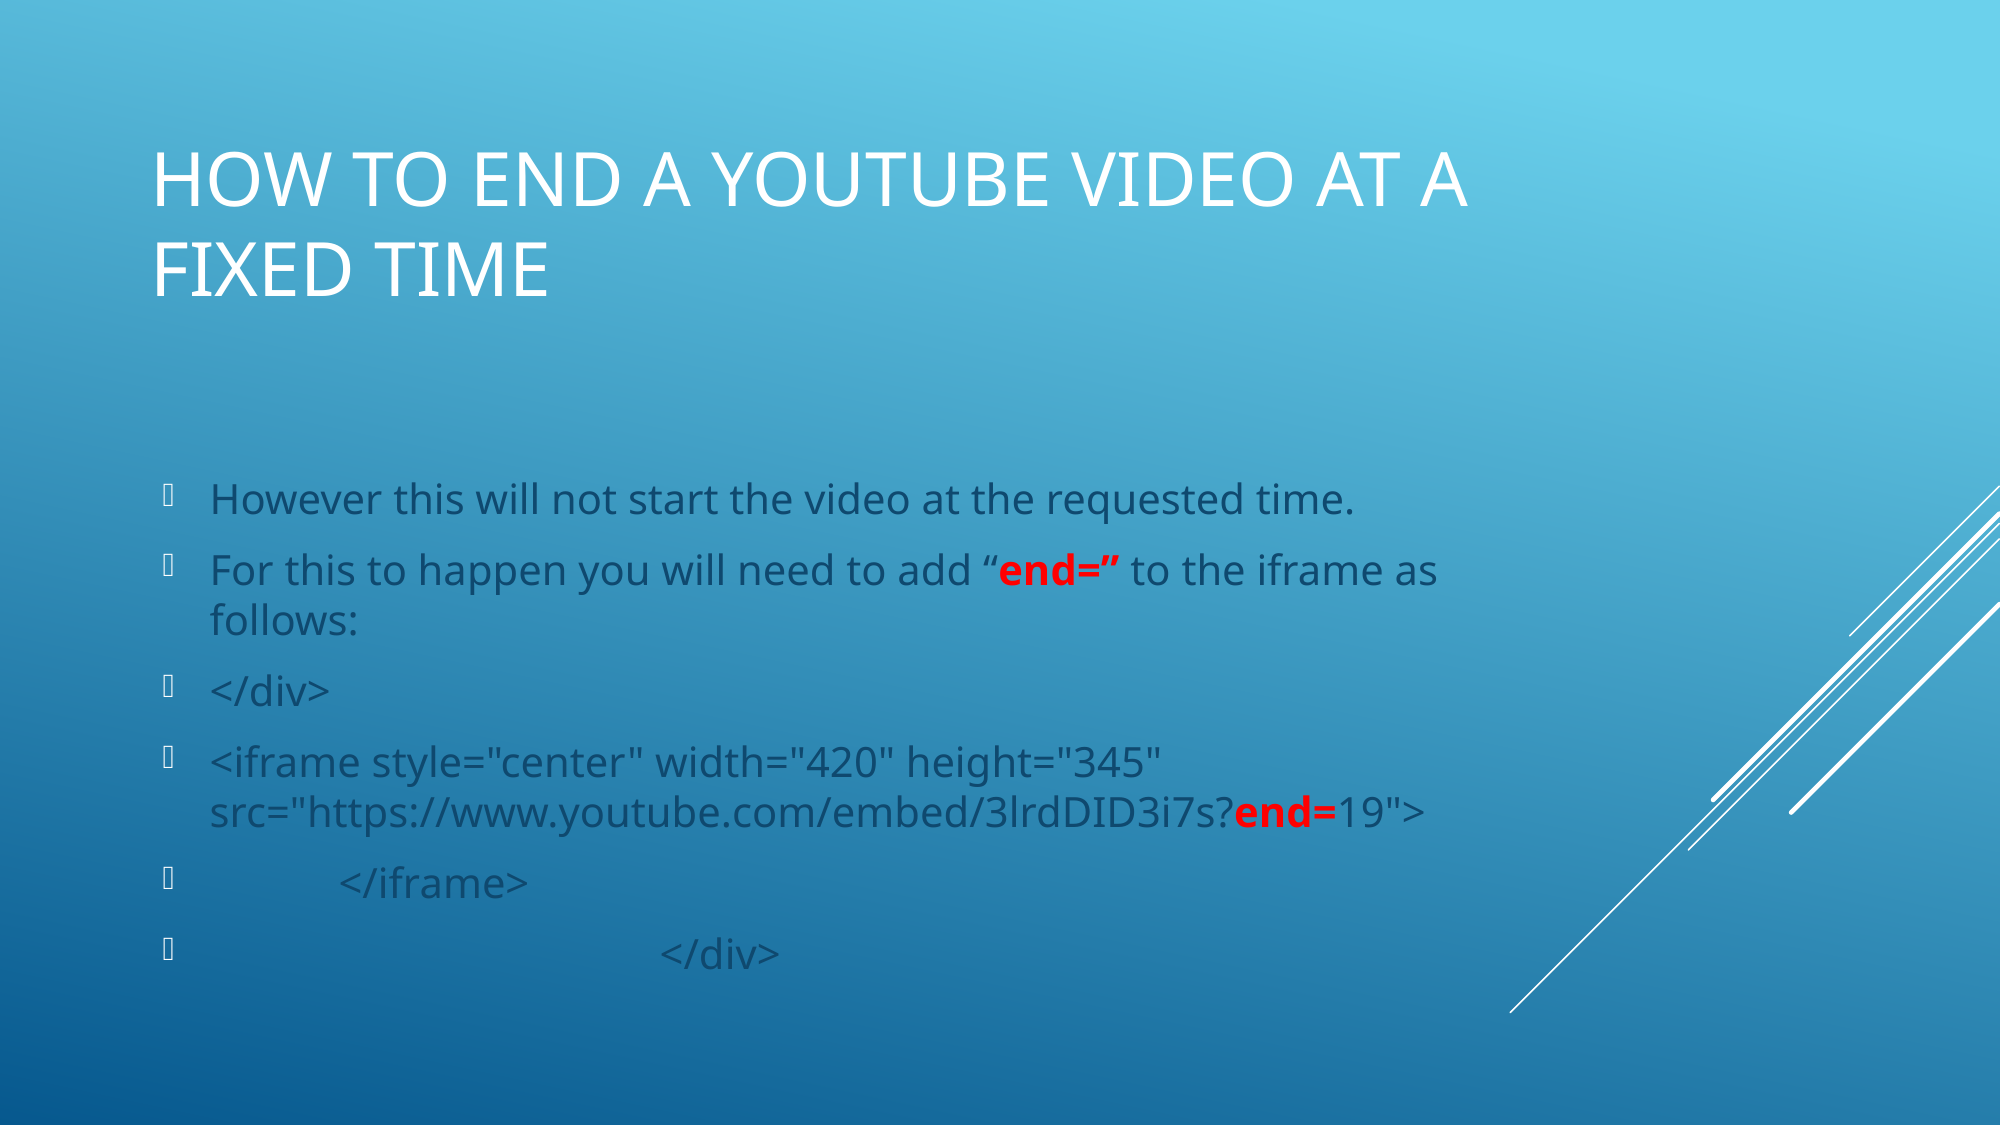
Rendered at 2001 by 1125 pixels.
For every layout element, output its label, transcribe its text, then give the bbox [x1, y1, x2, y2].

list However this will not start the video at the requested time. For this to happen you will need to add “end=” to the iframe as follows: </div> <iframe style="center" width="420" height="345" src="https://www.youtube.com/embed/3lrdDID3i7s?end=19"> </iframe> </div> [147, 464, 1548, 1058]
title How to end a youtube video at a fixed time [135, 97, 1536, 346]
